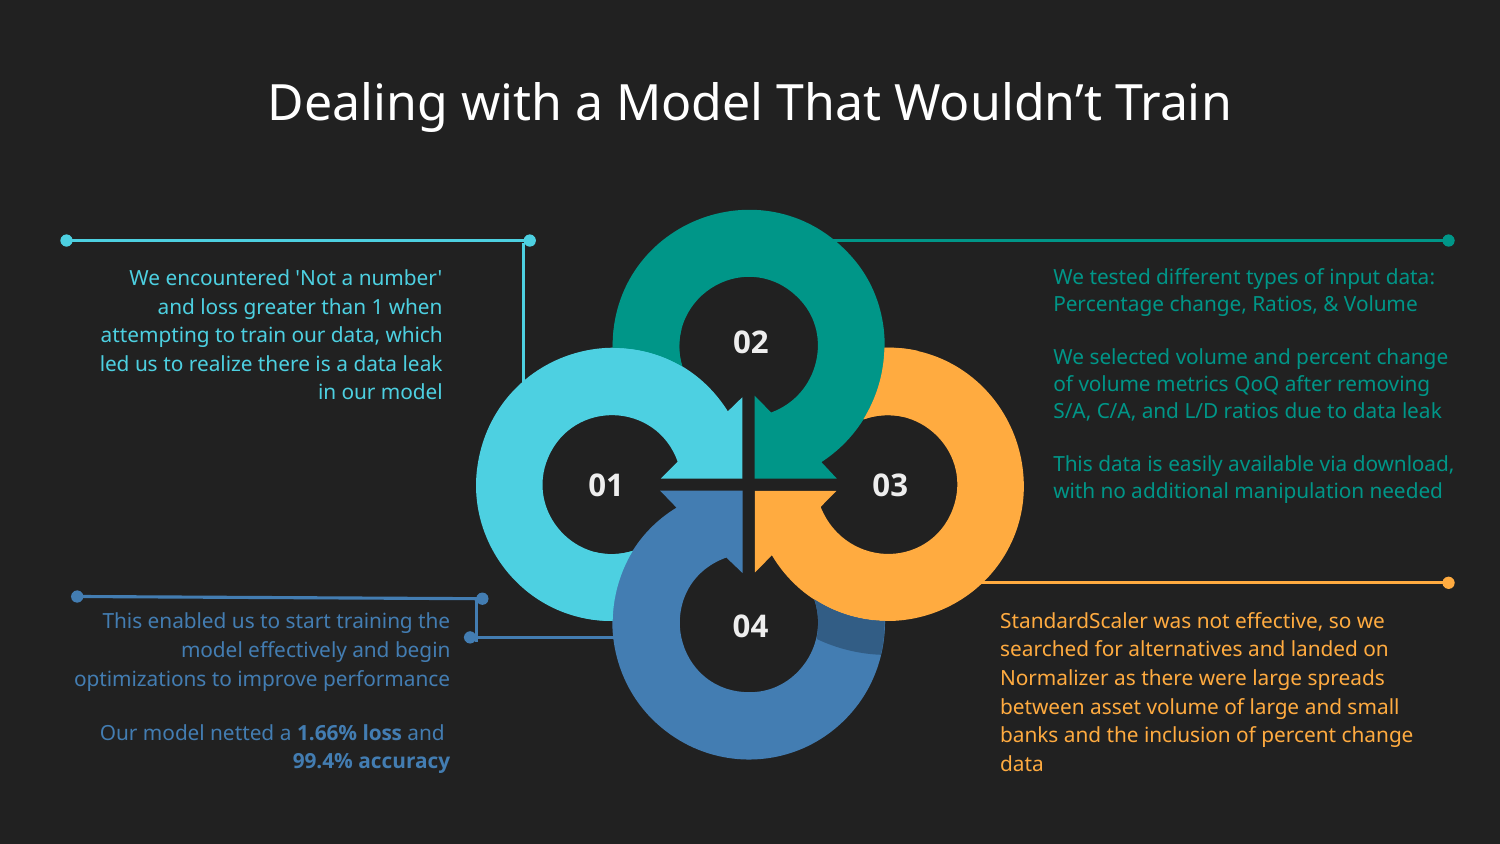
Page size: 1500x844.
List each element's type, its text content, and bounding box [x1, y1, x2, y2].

title Dealing with a Model That Wouldn’t Train [204, 65, 1296, 136]
subtitle StandardScaler was not effective, so we searched for alternatives and landed on Normalizer as there were large spreads between asset volume of large and small banks and the inclusion of percent change data [985, 590, 1449, 796]
subtitle This enabled us to start training the model effectively and begin optimizations to improve performance Our model netted a 1.66% loss and 99.4% accuracy [33, 589, 466, 789]
subtitle We tested different types of input data: Percentage change, Ratios, & Volume We selected volume and percent change of volume metrics QoQ after removing S/A, C/A, and L/D ratios due to data leak This data is easily available via download, with no additional manipulation needed [1038, 246, 1471, 577]
subtitle We encountered 'Not a number' and loss greater than 1 when attempting to train our data, which led us to realize there is a data leak in our model [77, 249, 458, 446]
